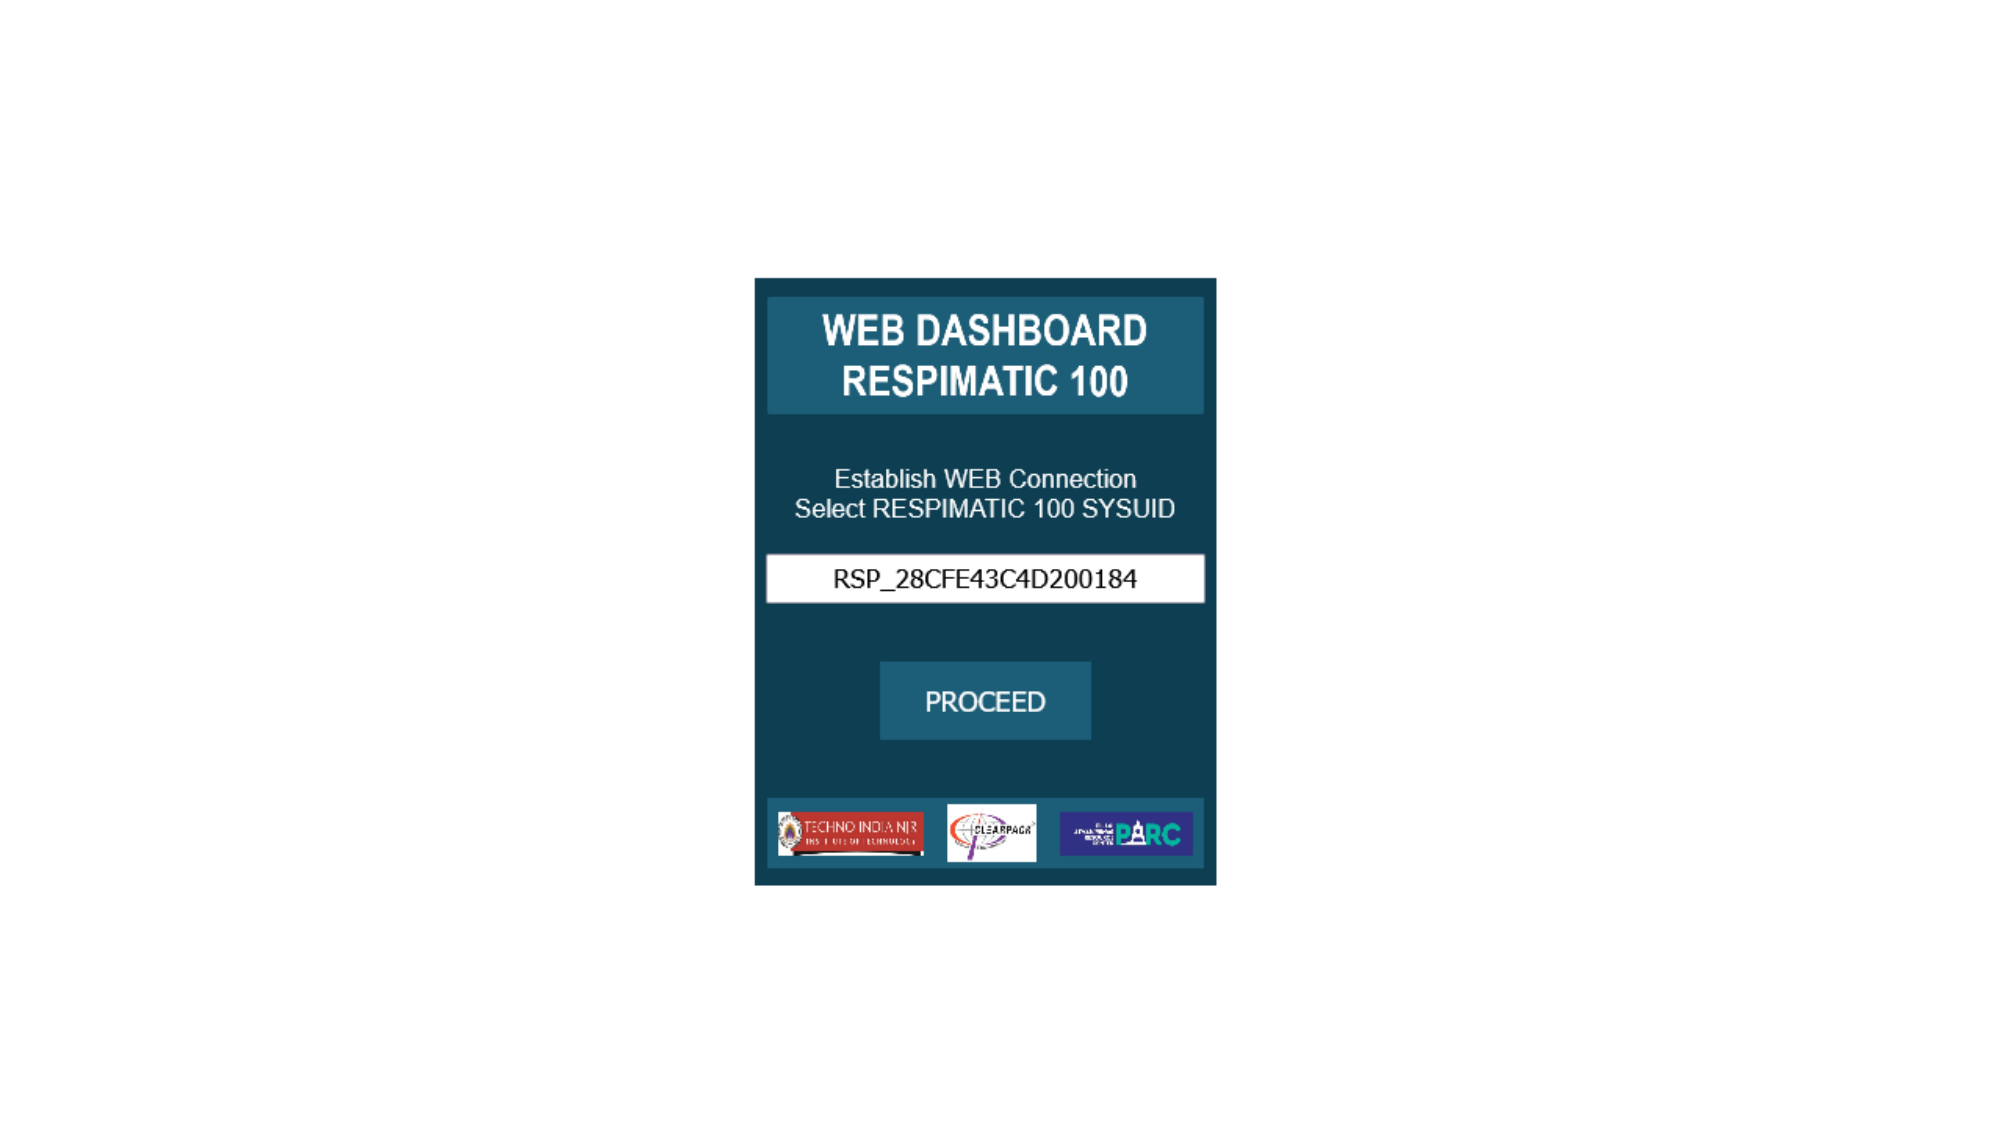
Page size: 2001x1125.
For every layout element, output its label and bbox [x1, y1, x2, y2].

picture [741, 266, 1231, 904]
